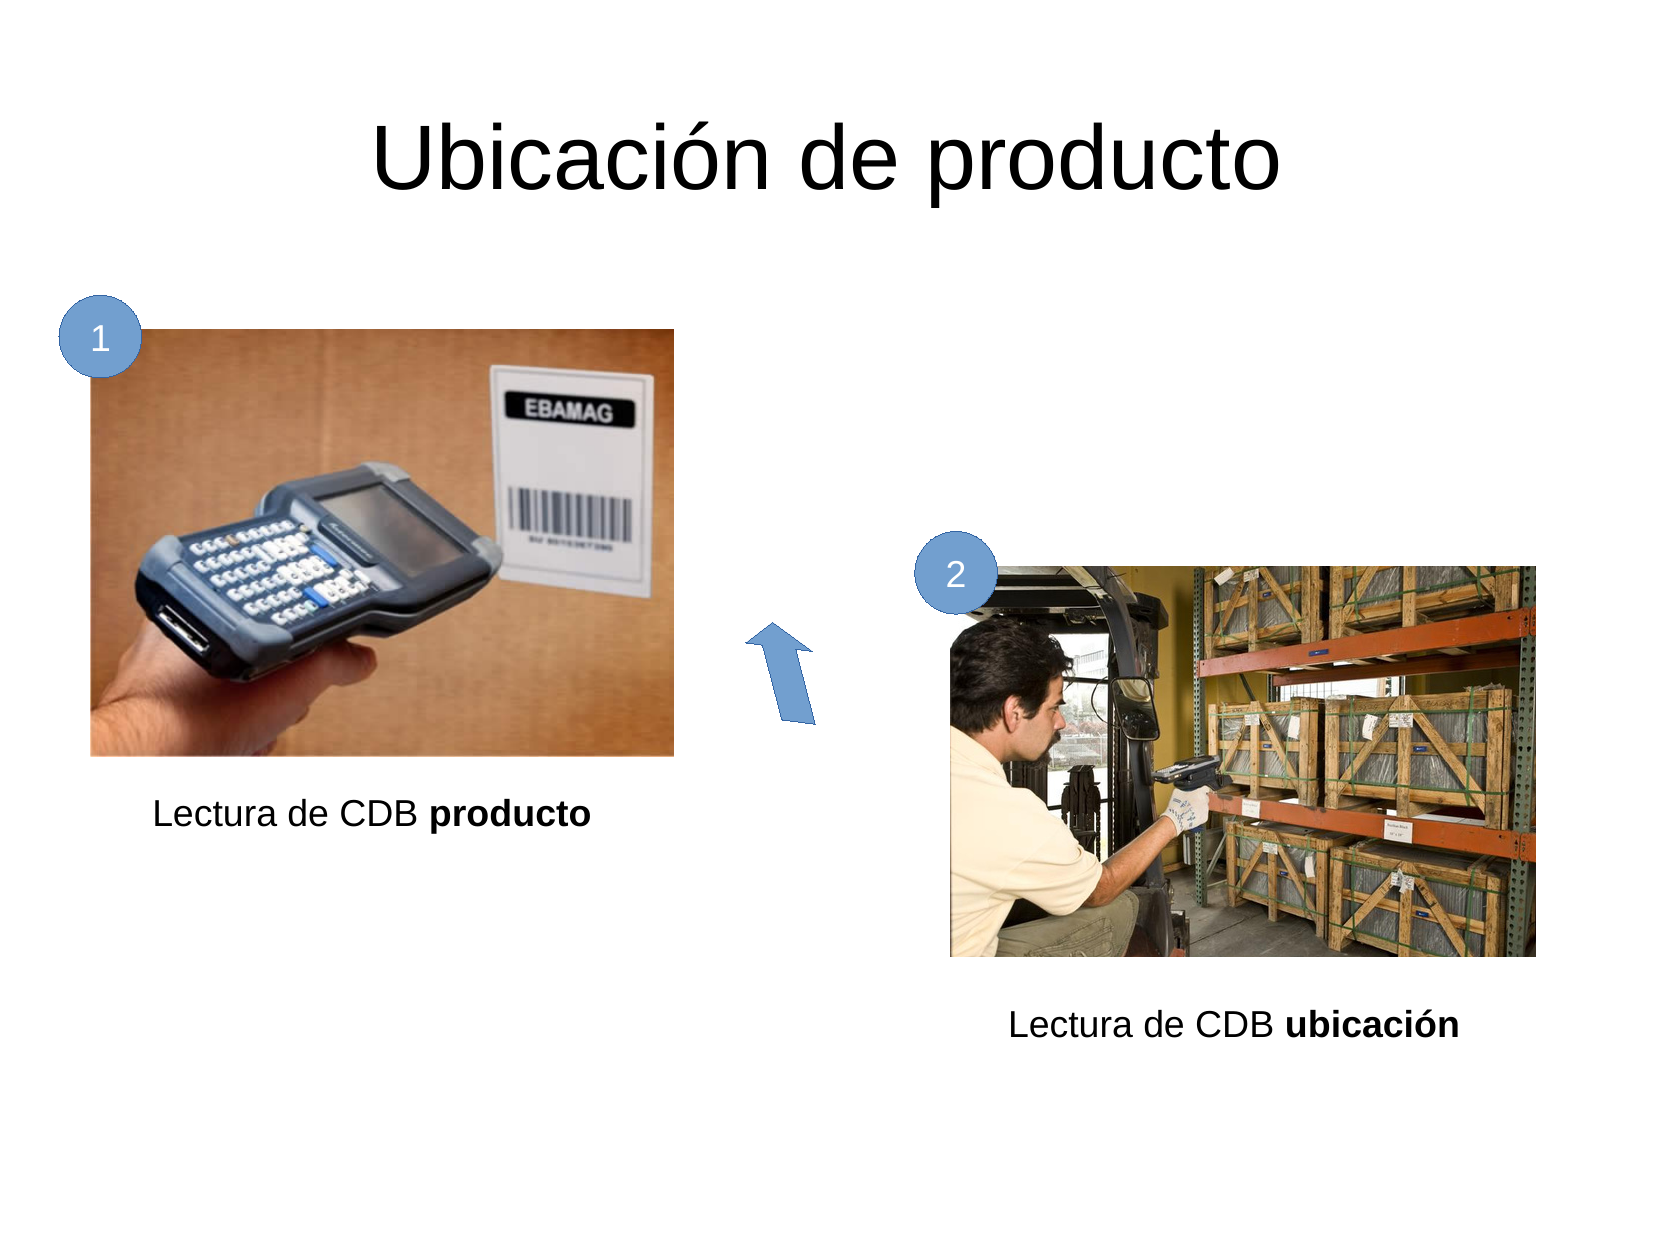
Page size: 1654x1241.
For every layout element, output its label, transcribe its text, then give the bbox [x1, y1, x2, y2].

text_box 1 [58, 295, 141, 375]
text_box Ubicación de producto [82, 49, 1571, 257]
text_box [745, 622, 816, 725]
text_box 2 [914, 531, 997, 613]
text_box Lectura de CDB producto [118, 781, 626, 923]
text_box Lectura de CDB ubicación [980, 993, 1489, 1134]
picture [949, 566, 1536, 957]
picture [90, 329, 674, 757]
